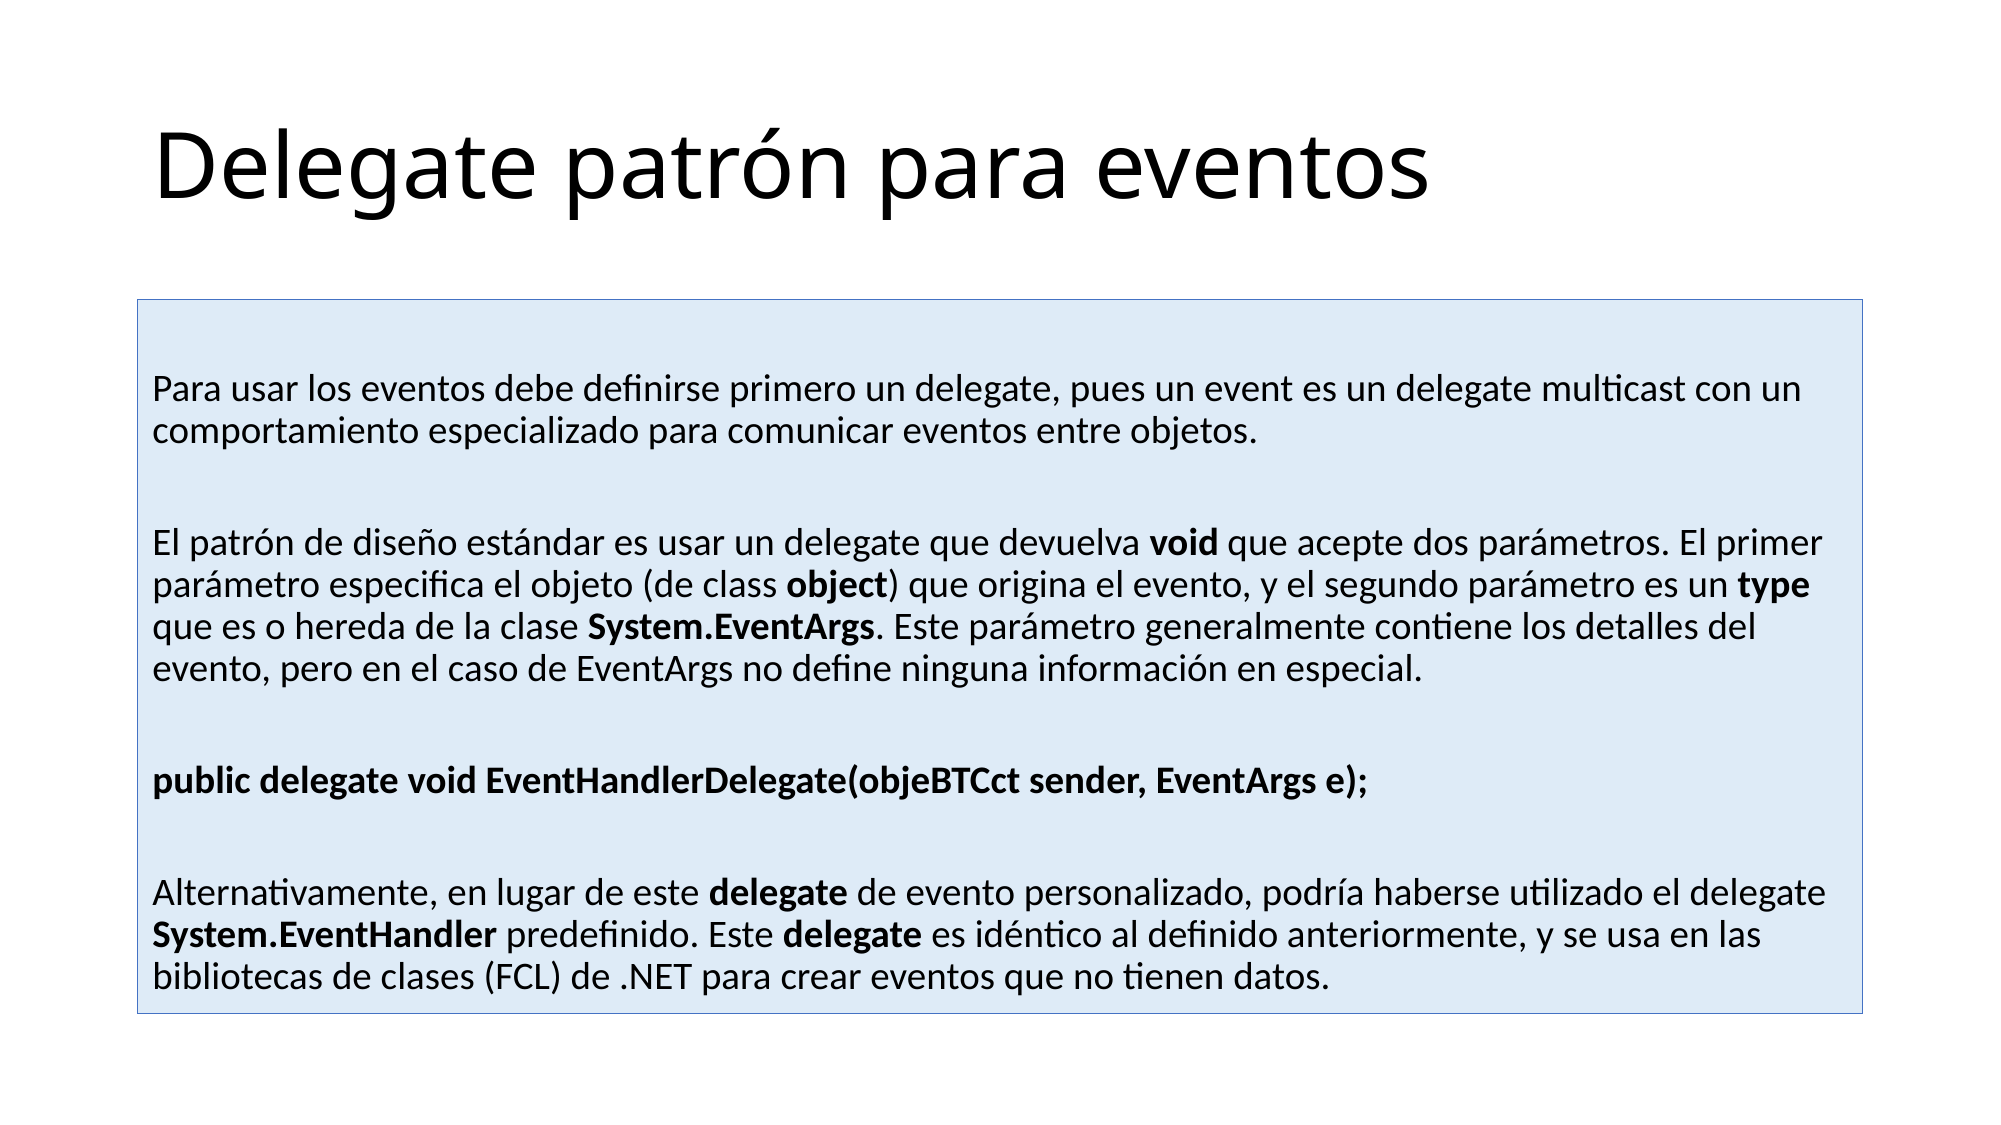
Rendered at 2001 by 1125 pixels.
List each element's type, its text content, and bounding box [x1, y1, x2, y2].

title Delegate patrón para eventos [137, 59, 1863, 278]
list Para usar los eventos debe definirse primero un delegate, pues un event es un delegate multicast con un comportamiento especializado para comunicar eventos entre objetos. El patrón de diseño estándar es usar un delegate que devuelva void que acepte dos parámetros. El primer parámetro especifica el objeto (de class object) que origina el evento, y el segundo parámetro es un type que es o hereda de la clase System.EventArgs. Este parámetro generalmente contiene los detalles del evento, pero en el caso de EventArgs no define ninguna información en especial. public delegate void EventHandlerDelegate(objeBTCct sender, EventArgs e); Alternativamente, en lugar de este delegate de evento personalizado, podría haberse utilizado el delegate System.EventHandler predefinido. Este delegate es idéntico al definido anteriormente, y se usa en las bibliotecas de clases (FCL) de .NET para crear eventos que no tienen datos. [137, 299, 1863, 1014]
